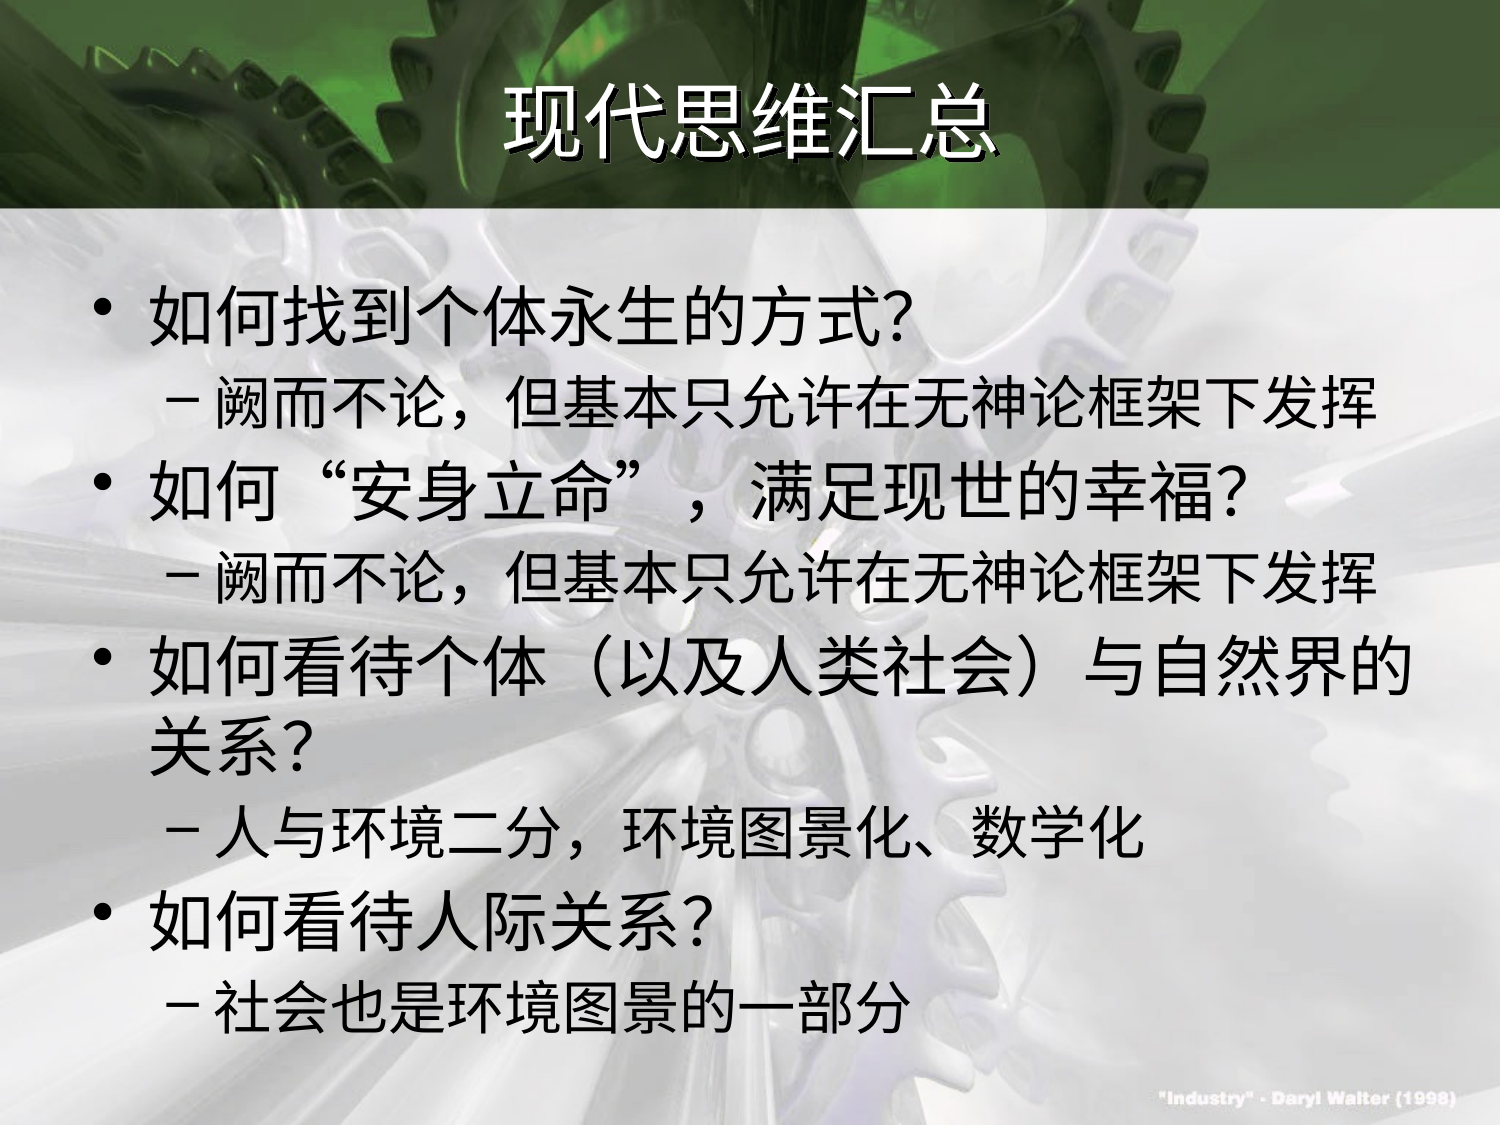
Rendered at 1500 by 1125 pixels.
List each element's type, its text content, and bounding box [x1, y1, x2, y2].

list 如何找到个体永生的方式？ 阙而不论，但基本只允许在无神论框架下发挥 如何“安身立命”，满足现世的幸福？ 阙而不论，但基本只允许在无神论框架下发挥 如何看待个体（以及人类社会）与自然界的关系？ 人与环境二分，环境图景化、数学化 如何看待人际关系？ 社会也是环境图景的一部分 [76, 266, 1436, 1095]
picture [0, 0, 1500, 1125]
title 现代思维汇总 [112, 24, 1388, 213]
